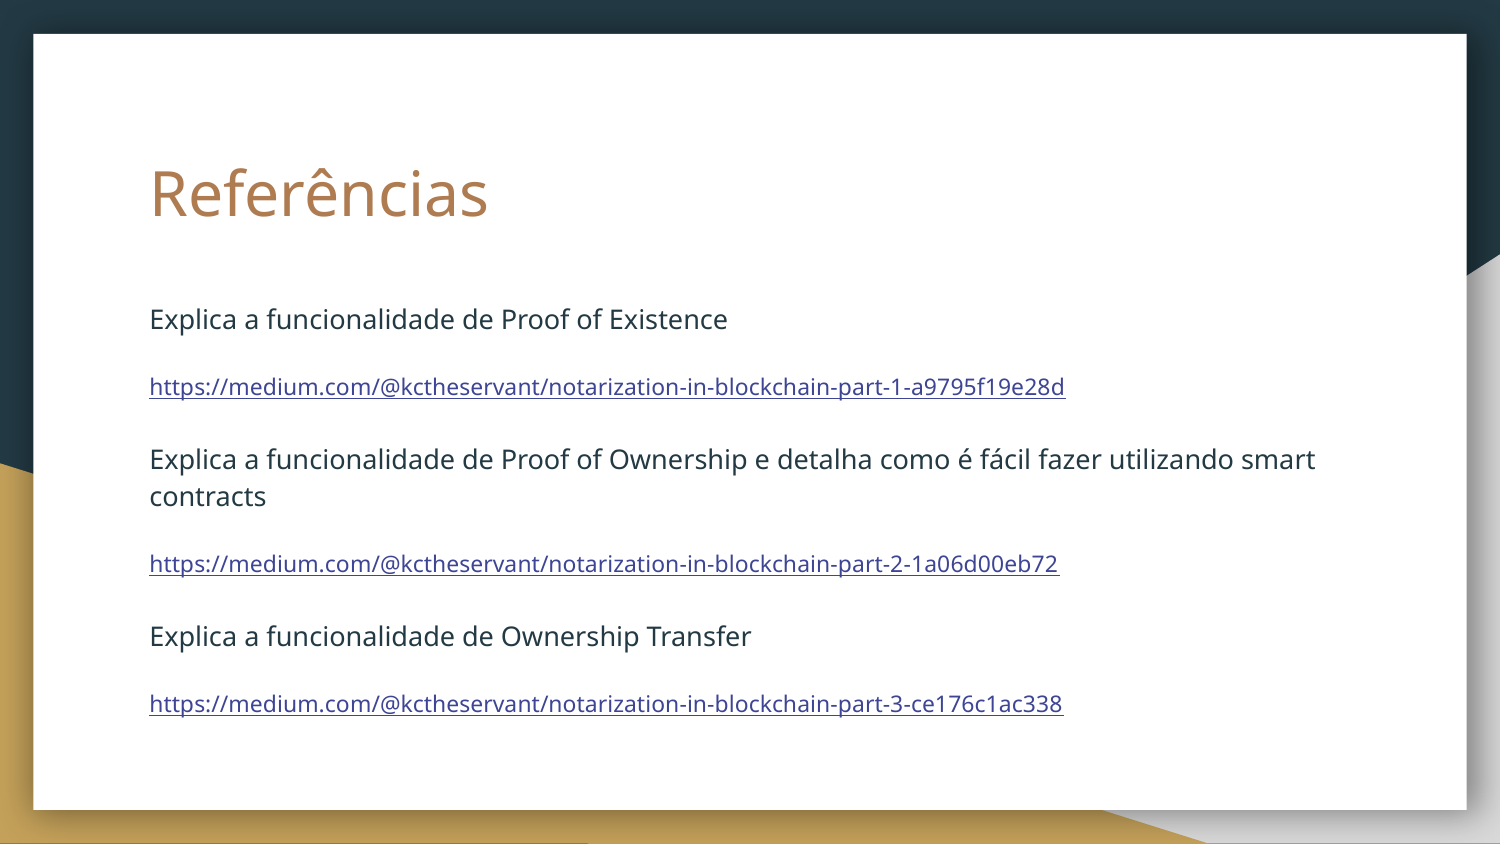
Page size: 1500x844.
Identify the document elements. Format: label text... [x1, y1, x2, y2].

list Explica a funcionalidade de Proof of Existence https://medium.com/@kctheservant/notarization-in-blockchain-part-1-a9795f19e28d Explica a funcionalidade de Proof of Ownership e detalha como é fácil fazer utilizando smart contracts https://medium.com/@kctheservant/notarization-in-blockchain-part-2-1a06d00eb72 Explica a funcionalidade de Ownership Transfer https://medium.com/@kctheservant/notarization-in-blockchain-part-3-ce176c1ac338 [134, 282, 1366, 685]
title Referências [134, 138, 1366, 282]
